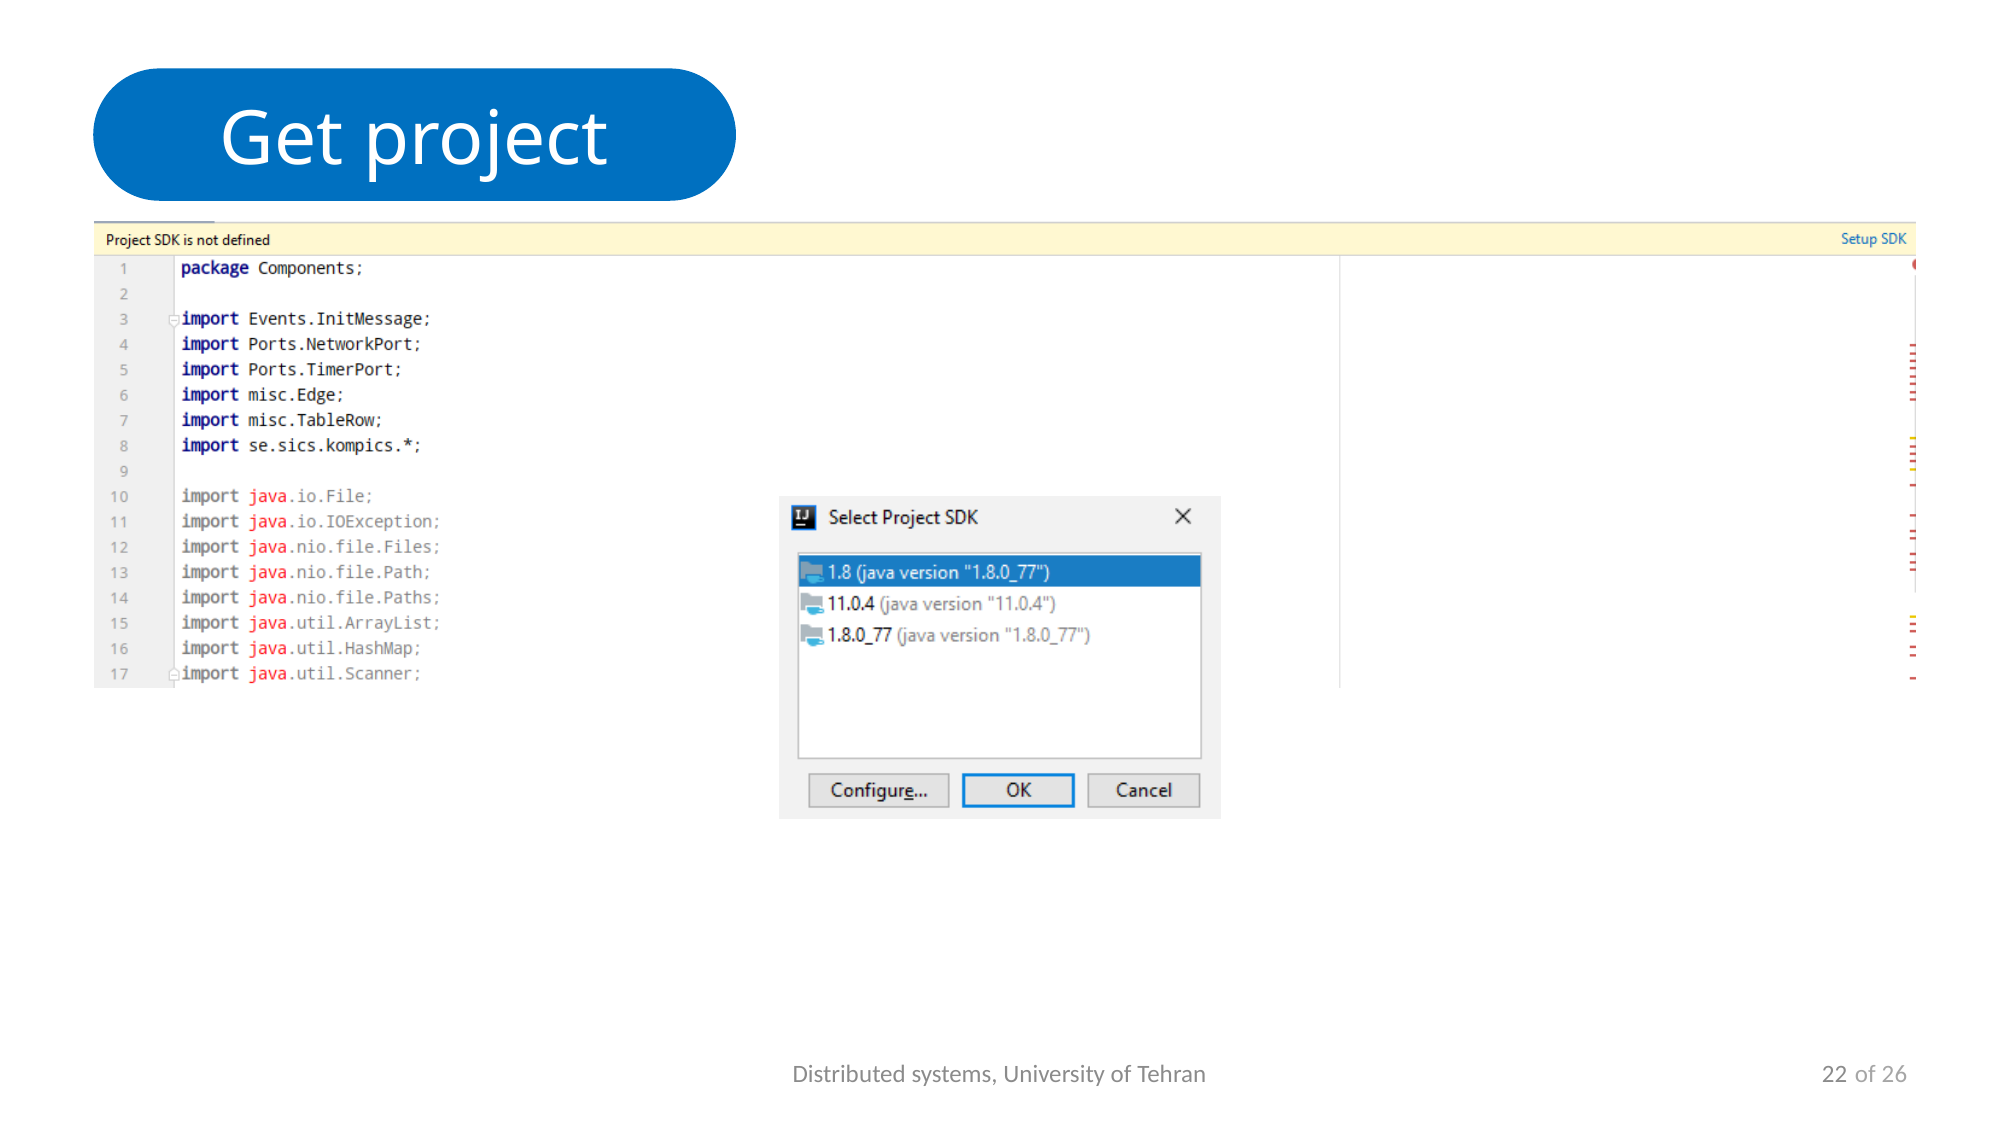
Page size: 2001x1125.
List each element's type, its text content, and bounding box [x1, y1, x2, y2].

text_box Get project [93, 68, 736, 201]
footer Distributed systems, University of Tehran [662, 1042, 1338, 1103]
slide_number 22 [1412, 1042, 1863, 1103]
picture [94, 221, 1916, 819]
